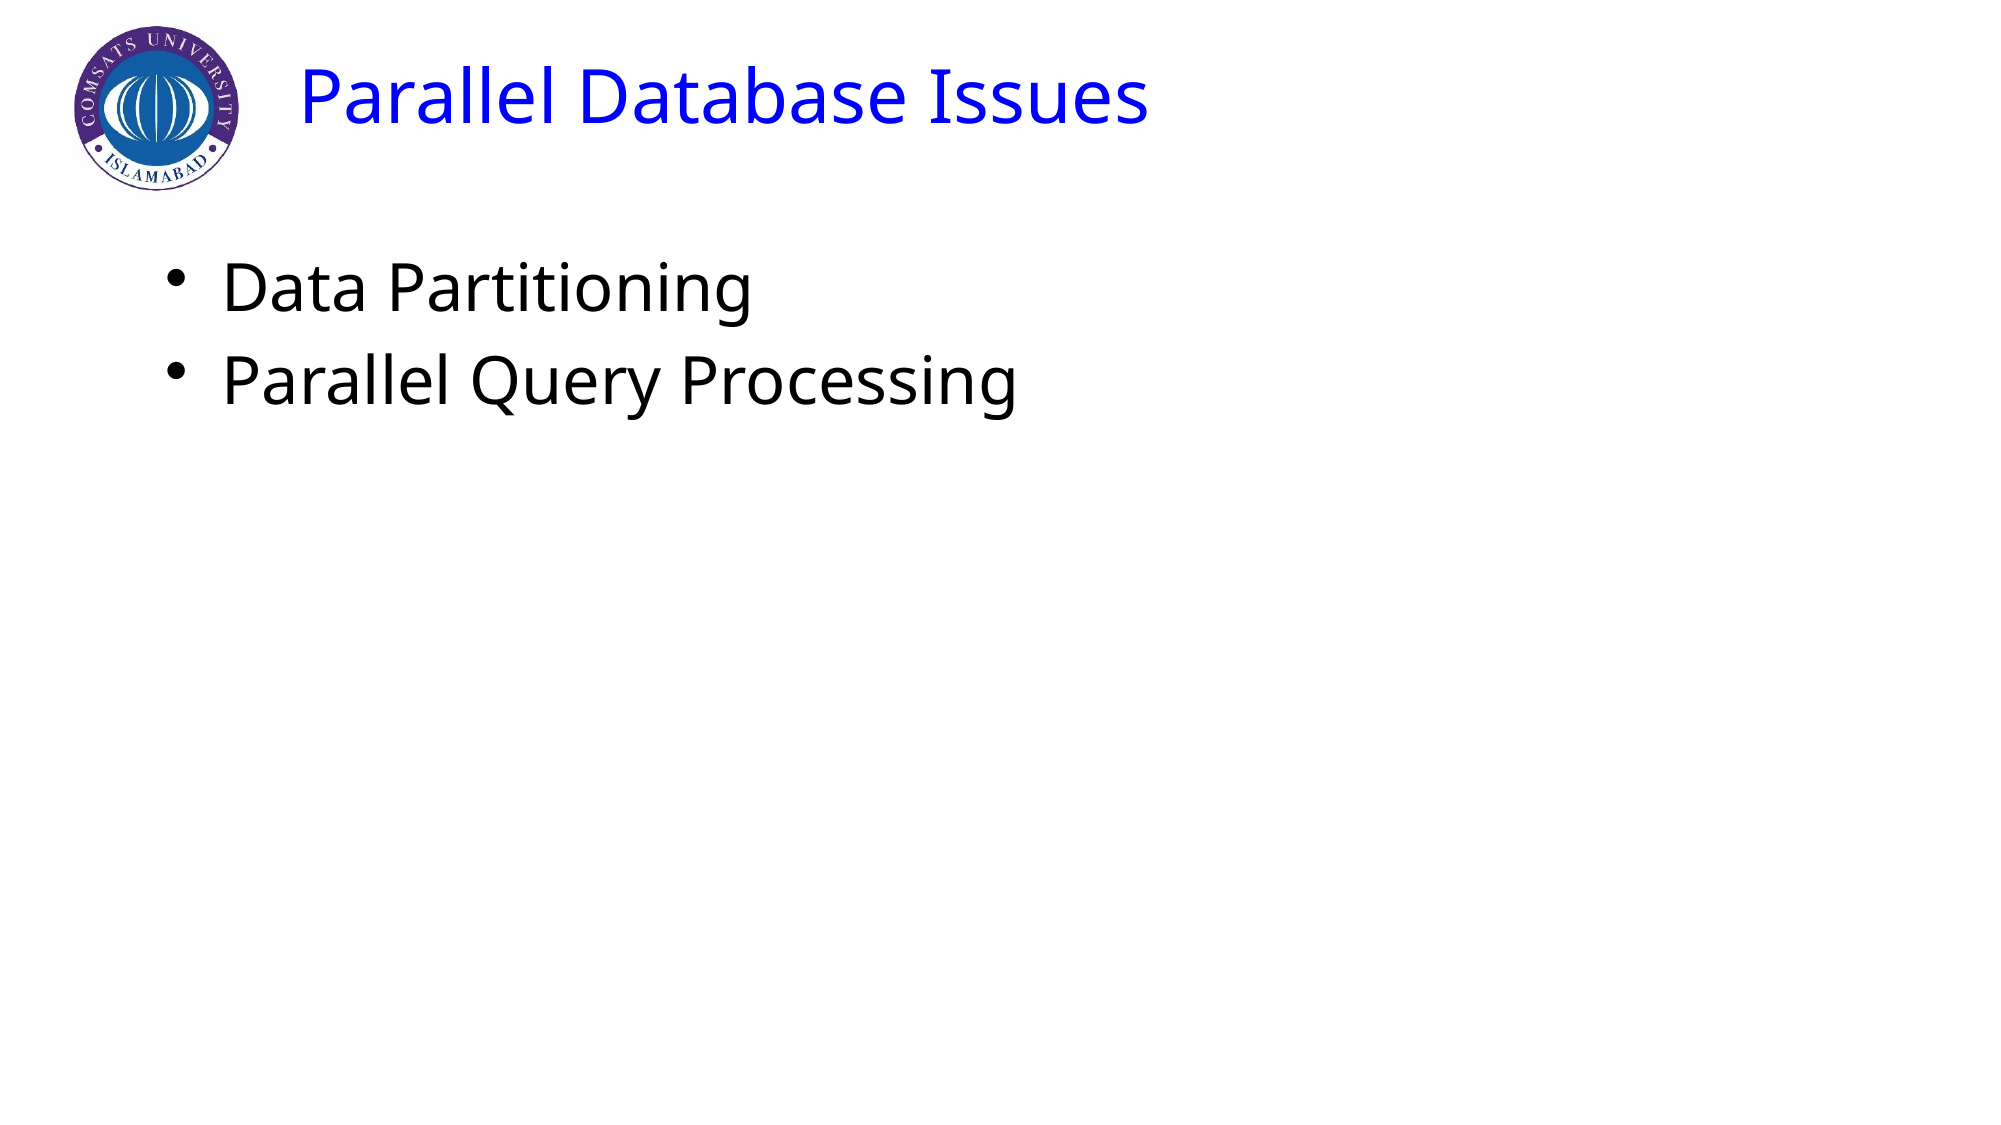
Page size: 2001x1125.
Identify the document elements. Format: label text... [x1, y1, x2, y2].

list Data Partitioning Parallel Query Processing [150, 237, 1850, 1075]
picture [62, 12, 250, 200]
title Parallel Database Issues [283, 0, 1850, 188]
